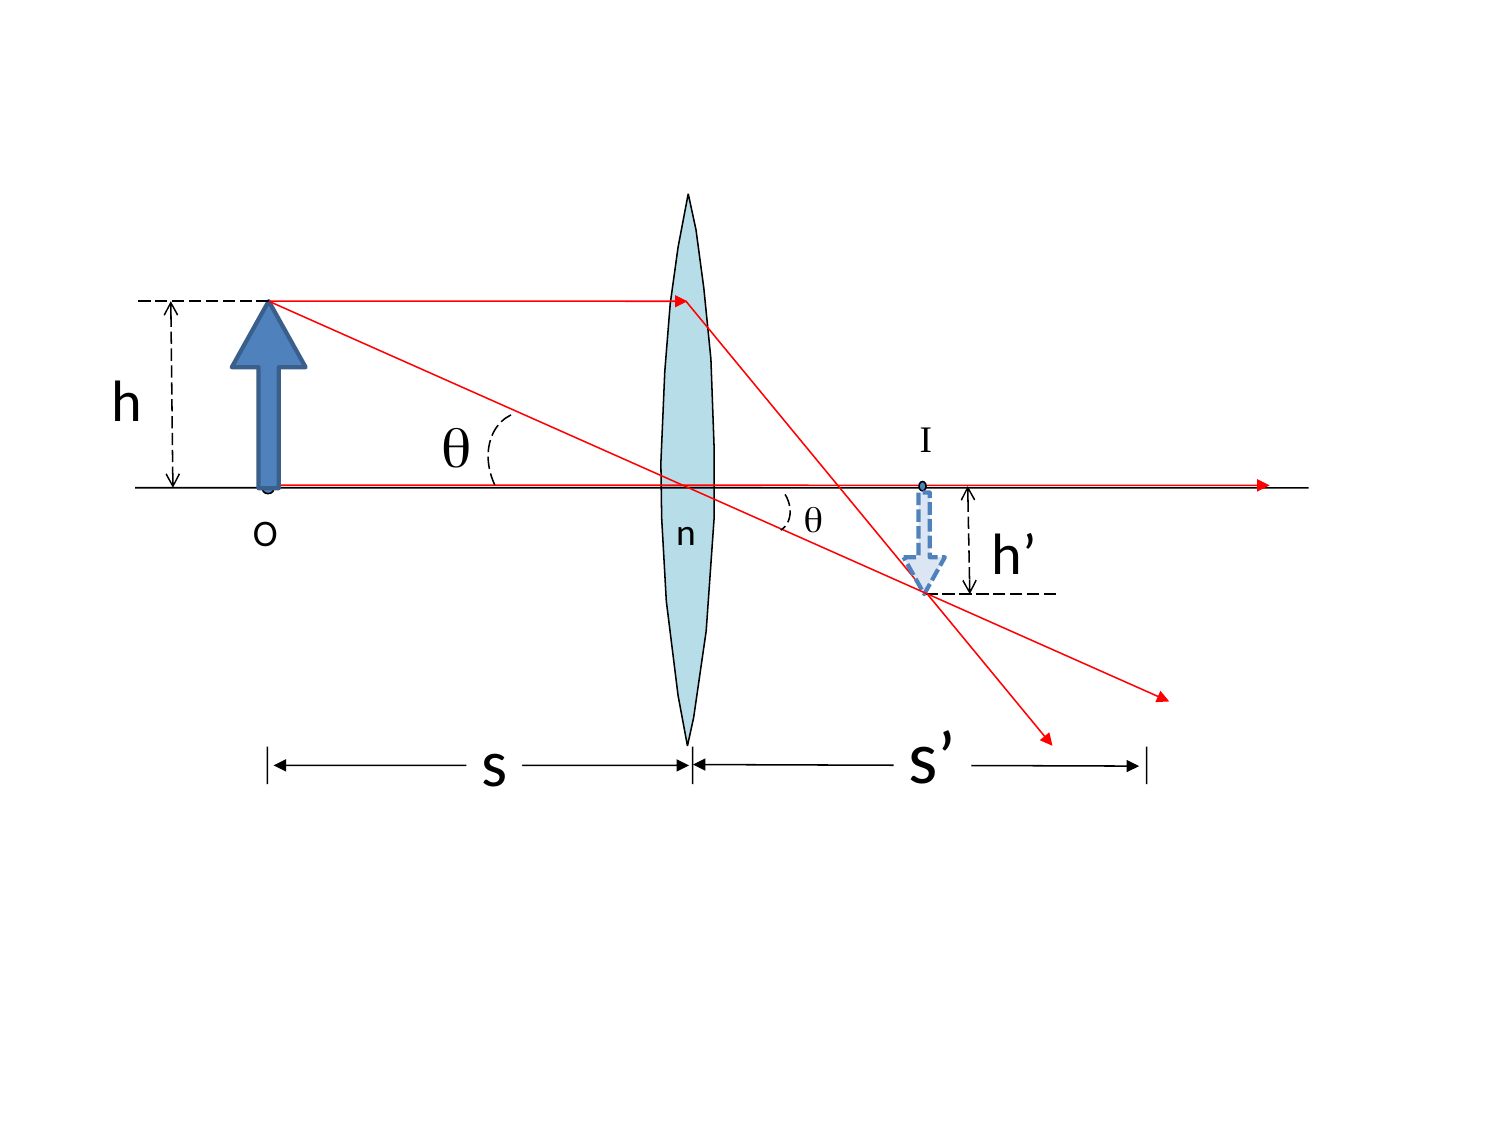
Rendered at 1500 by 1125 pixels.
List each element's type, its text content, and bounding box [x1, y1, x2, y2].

text_box [919, 481, 927, 491]
text_box n [661, 500, 711, 561]
text_box [971, 479, 1270, 492]
text_box [947, 603, 1170, 703]
text_box [272, 295, 688, 308]
text_box [660, 302, 715, 485]
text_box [967, 485, 971, 595]
text_box [523, 759, 690, 772]
text_box h [96, 356, 157, 441]
text_box O [238, 501, 293, 562]
text_box [693, 758, 893, 771]
text_box s’ [893, 701, 972, 807]
text_box s [466, 712, 523, 807]
text_box [229, 302, 308, 491]
text_box h’ [977, 508, 1052, 593]
text_box [661, 488, 715, 746]
text_box I [904, 408, 948, 468]
text_box [766, 494, 791, 531]
text_box  [788, 487, 839, 548]
text_box [273, 759, 466, 772]
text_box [170, 309, 174, 488]
text_box [487, 414, 536, 486]
text_box [670, 193, 708, 326]
text_box [934, 603, 1053, 746]
text_box  [427, 401, 490, 487]
text_box [972, 759, 1140, 773]
text_box [901, 490, 947, 593]
